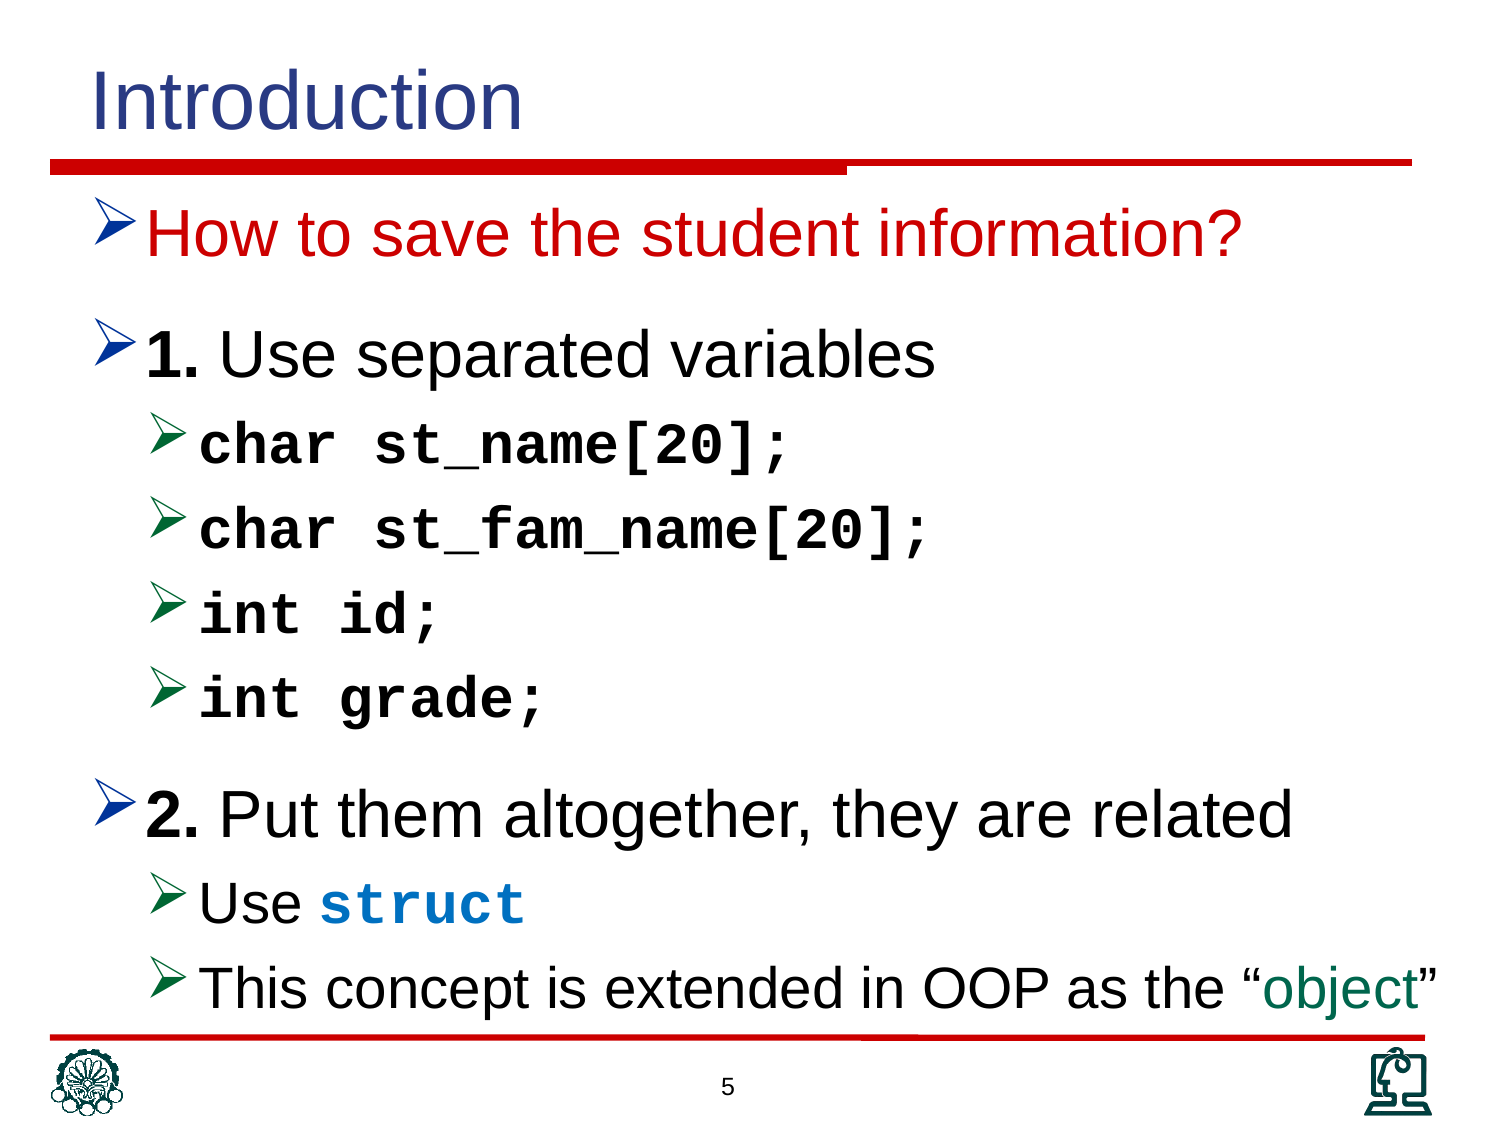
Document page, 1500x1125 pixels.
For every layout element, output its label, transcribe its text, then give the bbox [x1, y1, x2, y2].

text_box 5 [650, 1063, 750, 1103]
picture [50, 1047, 125, 1118]
text_box Introduction [74, 24, 1425, 155]
picture [1362, 1063, 1438, 1119]
text_box How to save the student information? 1. Use separated variables char st_name[20]; char st_fam_name[20]; int id; int grade; 2. Put them altogether, they are related Use struct This concept is extended in OOP as the “object” [75, 181, 1471, 1063]
